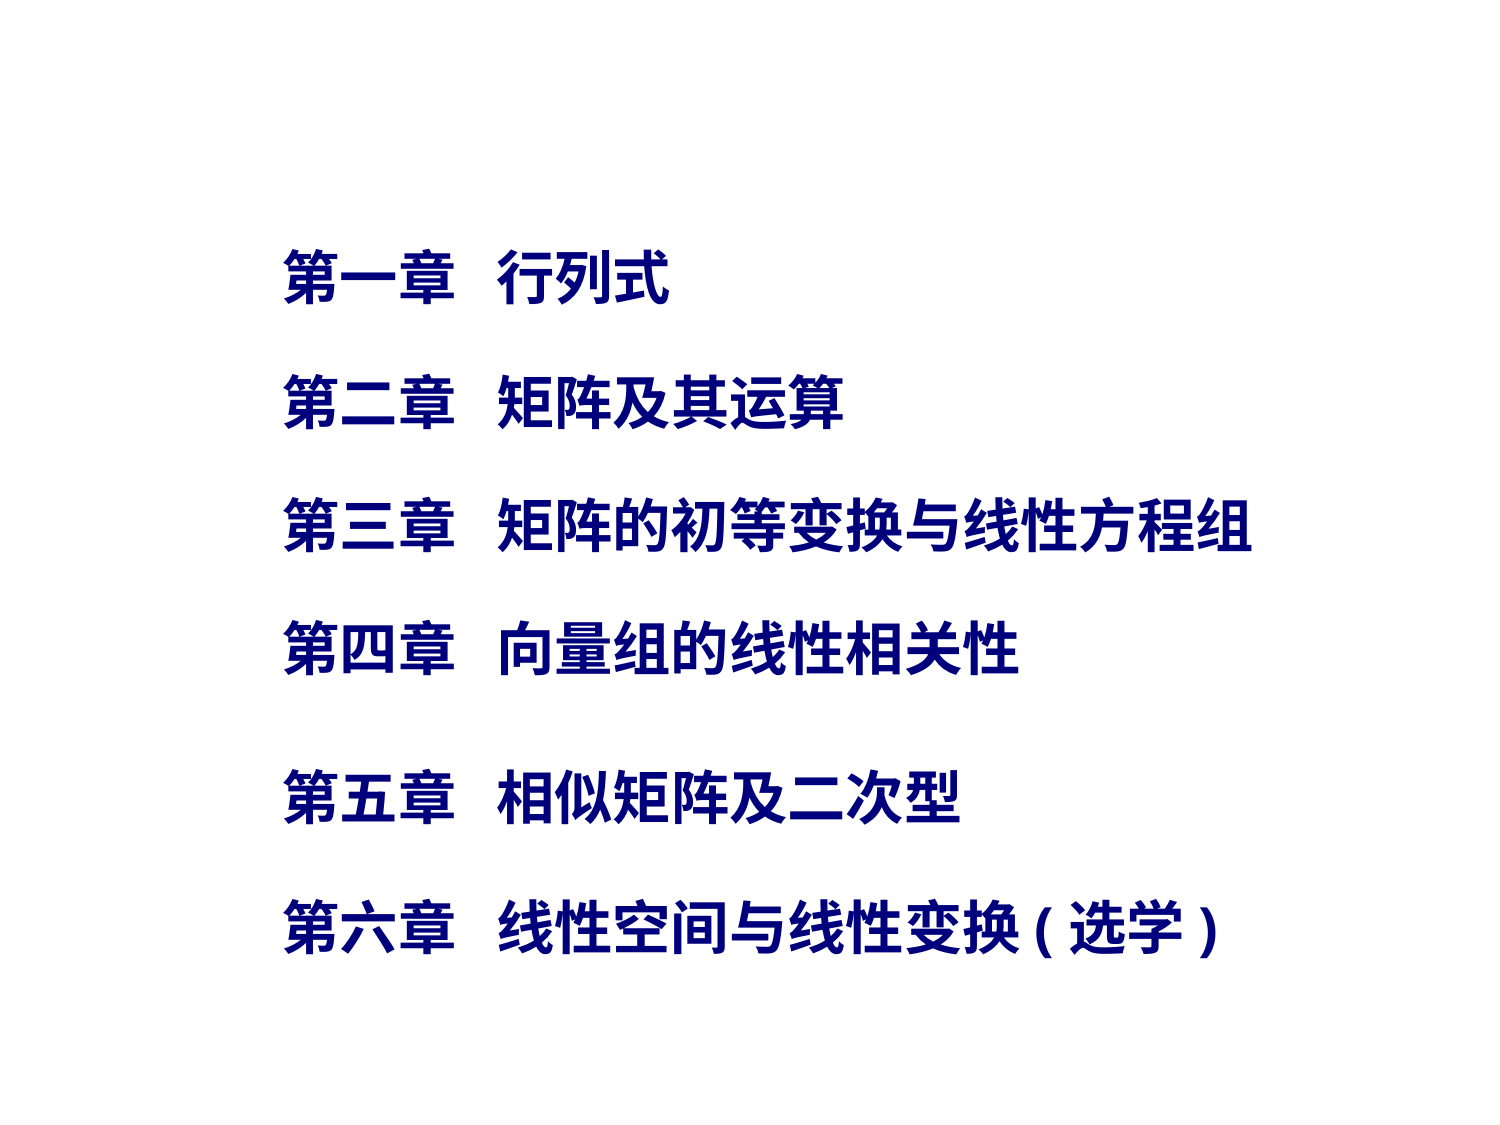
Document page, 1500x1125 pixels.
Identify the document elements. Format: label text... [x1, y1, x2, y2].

text_box 第二章 矩阵及其运算 [41, 296, 1469, 419]
text_box 第六章 线性空间与线性变换(选学) [41, 821, 1469, 970]
text_box 第四章 向量组的线性相关性 [41, 612, 1469, 691]
text_box 第五章 相似矩阵及二次型 [41, 691, 1469, 821]
text_box 第一章 行列式 [41, 172, 1469, 296]
text_box 第三章 矩阵的初等变换与线性方程组 [41, 419, 1469, 568]
